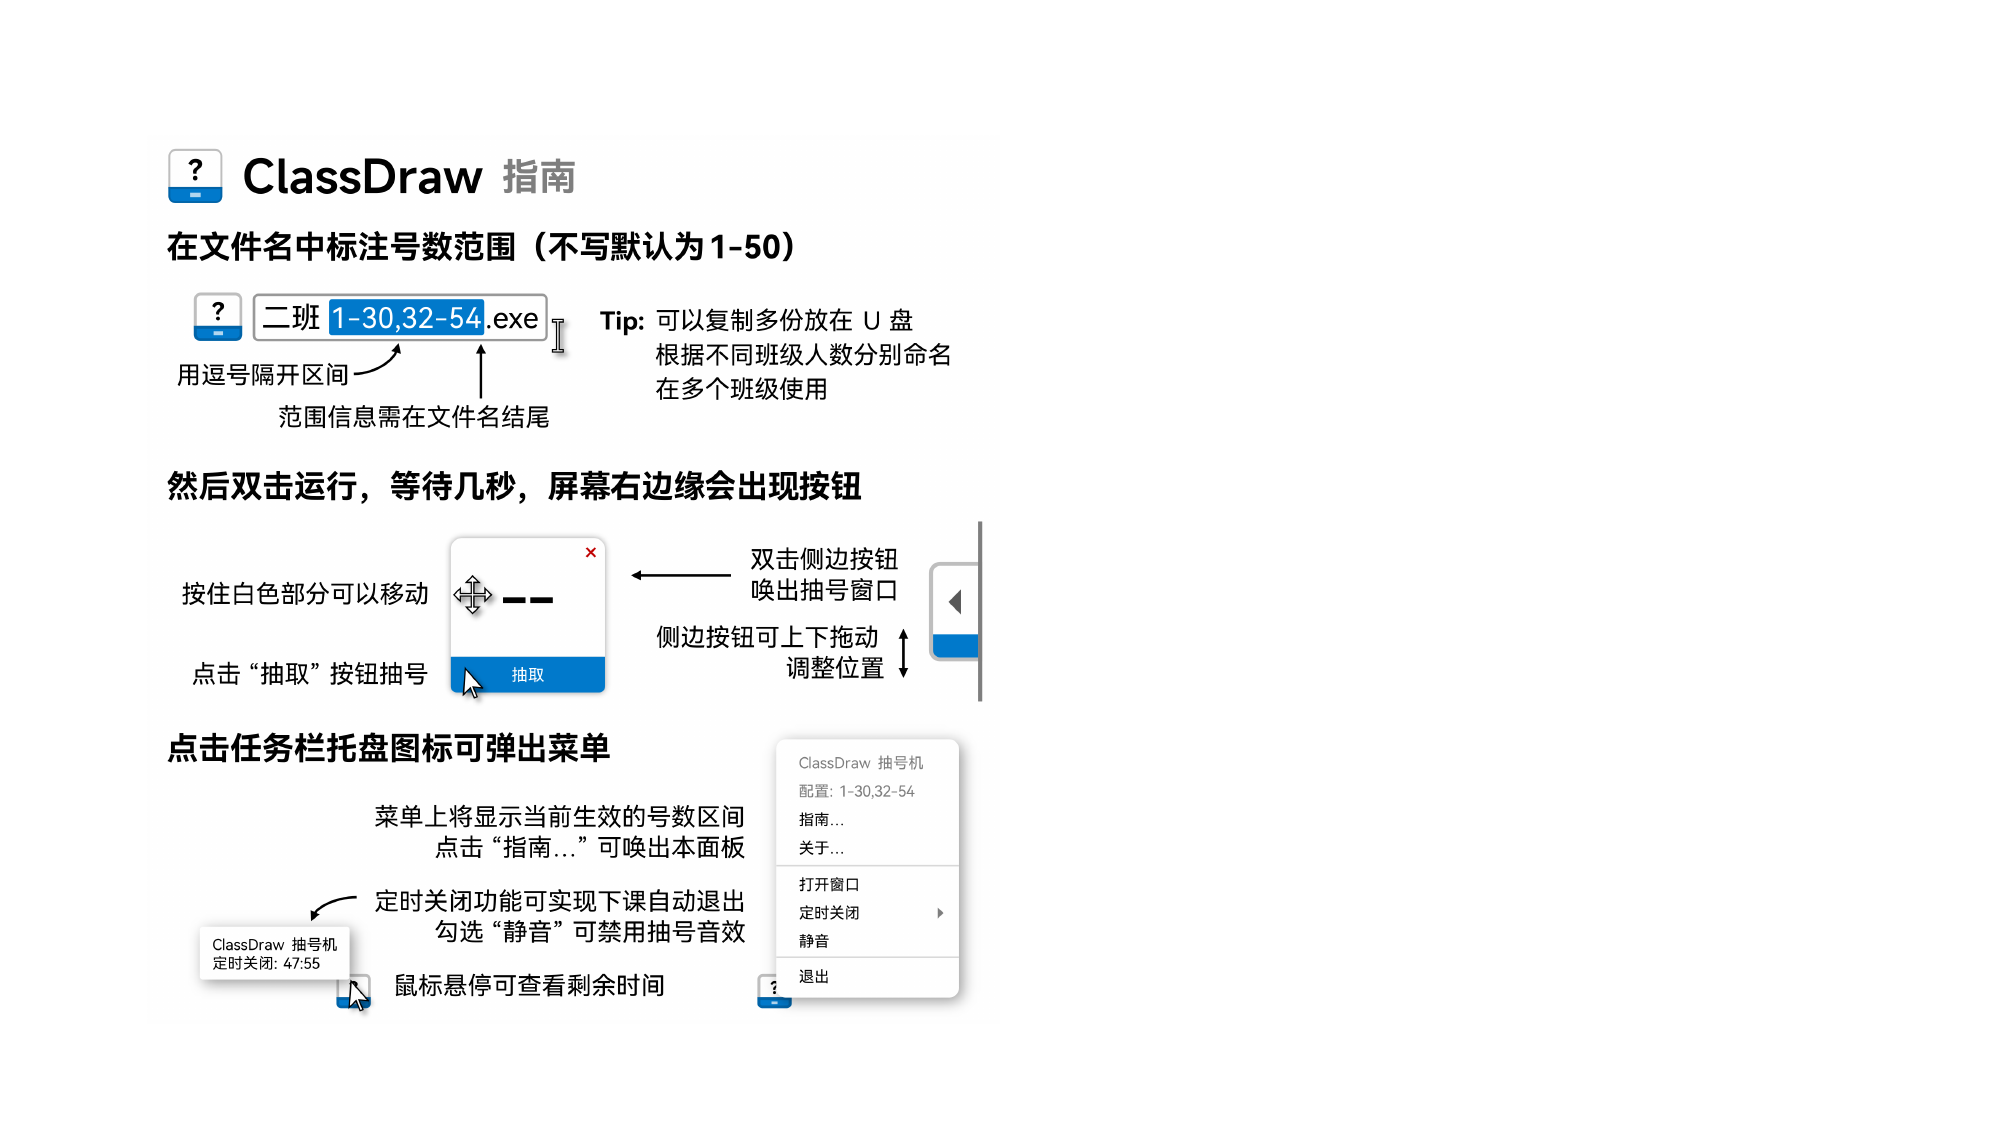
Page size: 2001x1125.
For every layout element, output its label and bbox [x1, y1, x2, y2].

picture [146, 134, 1001, 1024]
